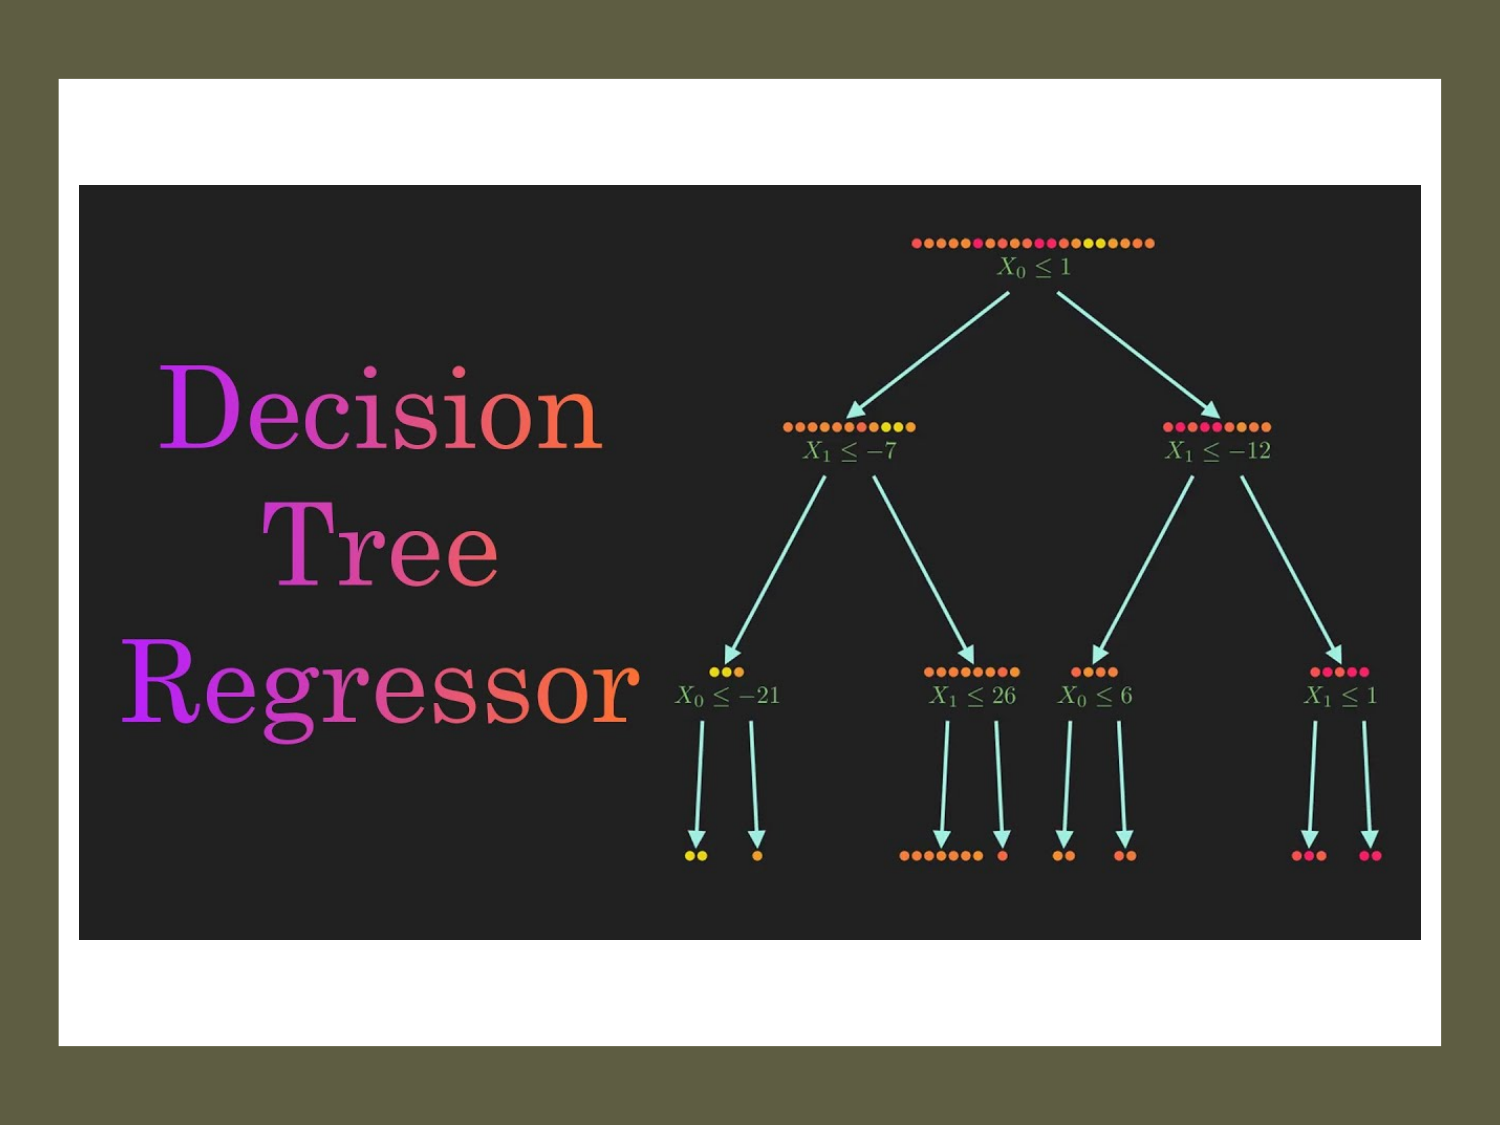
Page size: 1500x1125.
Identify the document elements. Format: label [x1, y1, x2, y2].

picture [78, 184, 1422, 941]
text_box [0, 0, 1500, 1125]
text_box [57, 77, 1443, 1048]
